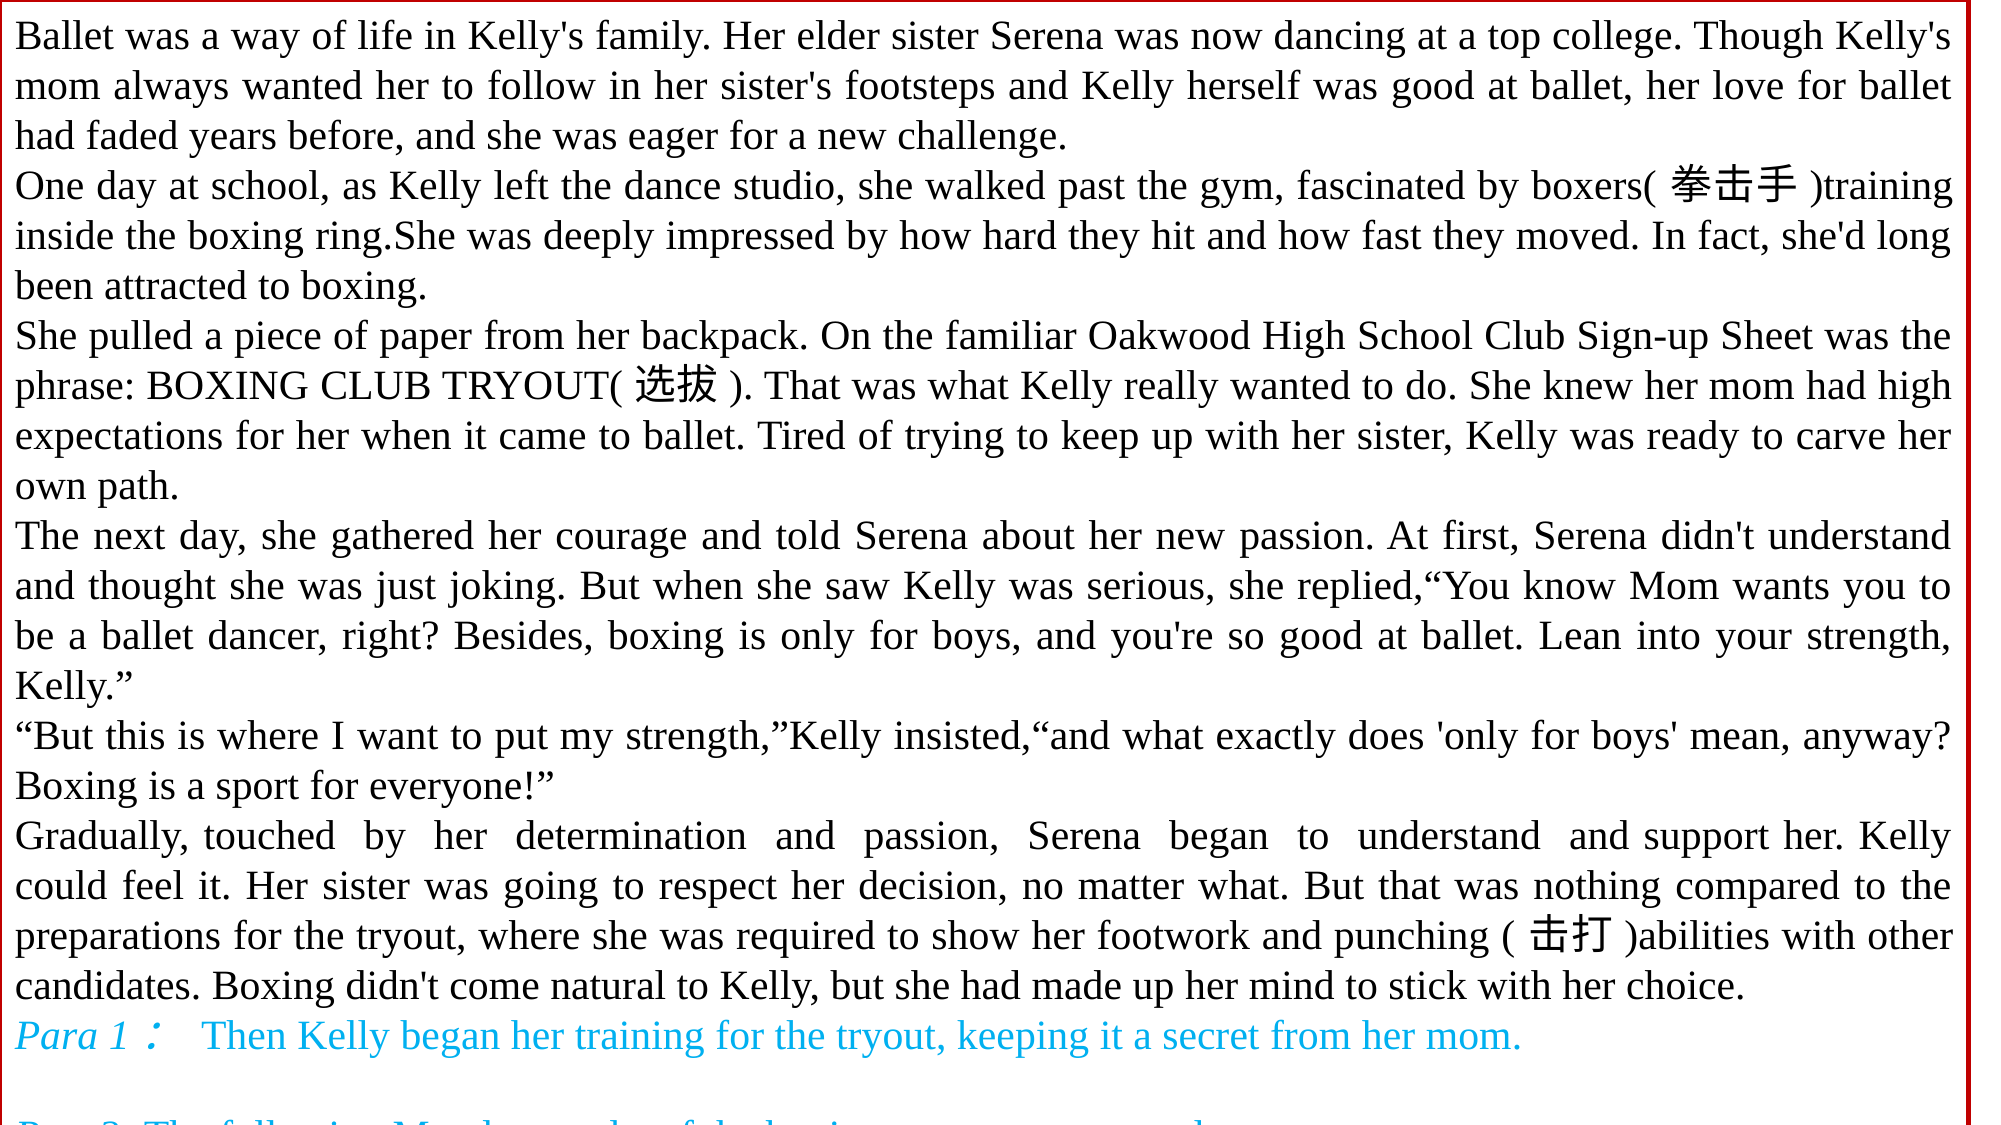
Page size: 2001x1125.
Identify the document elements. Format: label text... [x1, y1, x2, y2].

text_box Ballet was a way of life in Kelly's family. Her elder sister Serena was now dancing at a top college. Though Kelly's mom always wanted her to follow in her sister's footsteps and Kelly herself was good at ballet, her love for ballet had faded years before, and she was eager for a new challenge. One day at school, as Kelly left the dance studio, she walked past the gym, fascinated by boxers(拳击手)training inside the boxing ring.She was deeply impressed by how hard they hit and how fast they moved. In fact, she'd long been attracted to boxing. She pulled a piece of paper from her backpack. On the familiar Oakwood High School Club Sign-up Sheet was the phrase: BOXING CLUB TRYOUT(选拔). That was what Kelly really wanted to do. She knew her mom had high expectations for her when it came to ballet. Tired of trying to keep up with her sister, Kelly was ready to carve her own path. The next day, she gathered her courage and told Serena about her new passion. At first, Serena didn't understand and thought she was just joking. But when she saw Kelly was serious, she replied,“You know Mom wants you to be a ballet dancer, right? Besides, boxing is only for boys, and you're so good at ballet. Lean into your strength, Kelly.” “But this is where I want to put my strength,”Kelly insisted,“and what exactly does 'only for boys' mean, anyway? Boxing is a sport for everyone!” Gradually, touched by her determination and passion, Serena began to understand and support her. Kelly could feel it. Her sister was going to respect her decision, no matter what. But that was nothing compared to the preparations for the tryout, where she was required to show her footwork and punching (击打)abilities with other candidates. Boxing didn't come natural to Kelly, but she had made up her mind to stick with her choice. Para 1： Then Kelly began her training for the tryout, keeping it a secret from her mom. Para2: The following Monday,results of the boxing tryout were posted. [0, 0, 1969, 1125]
